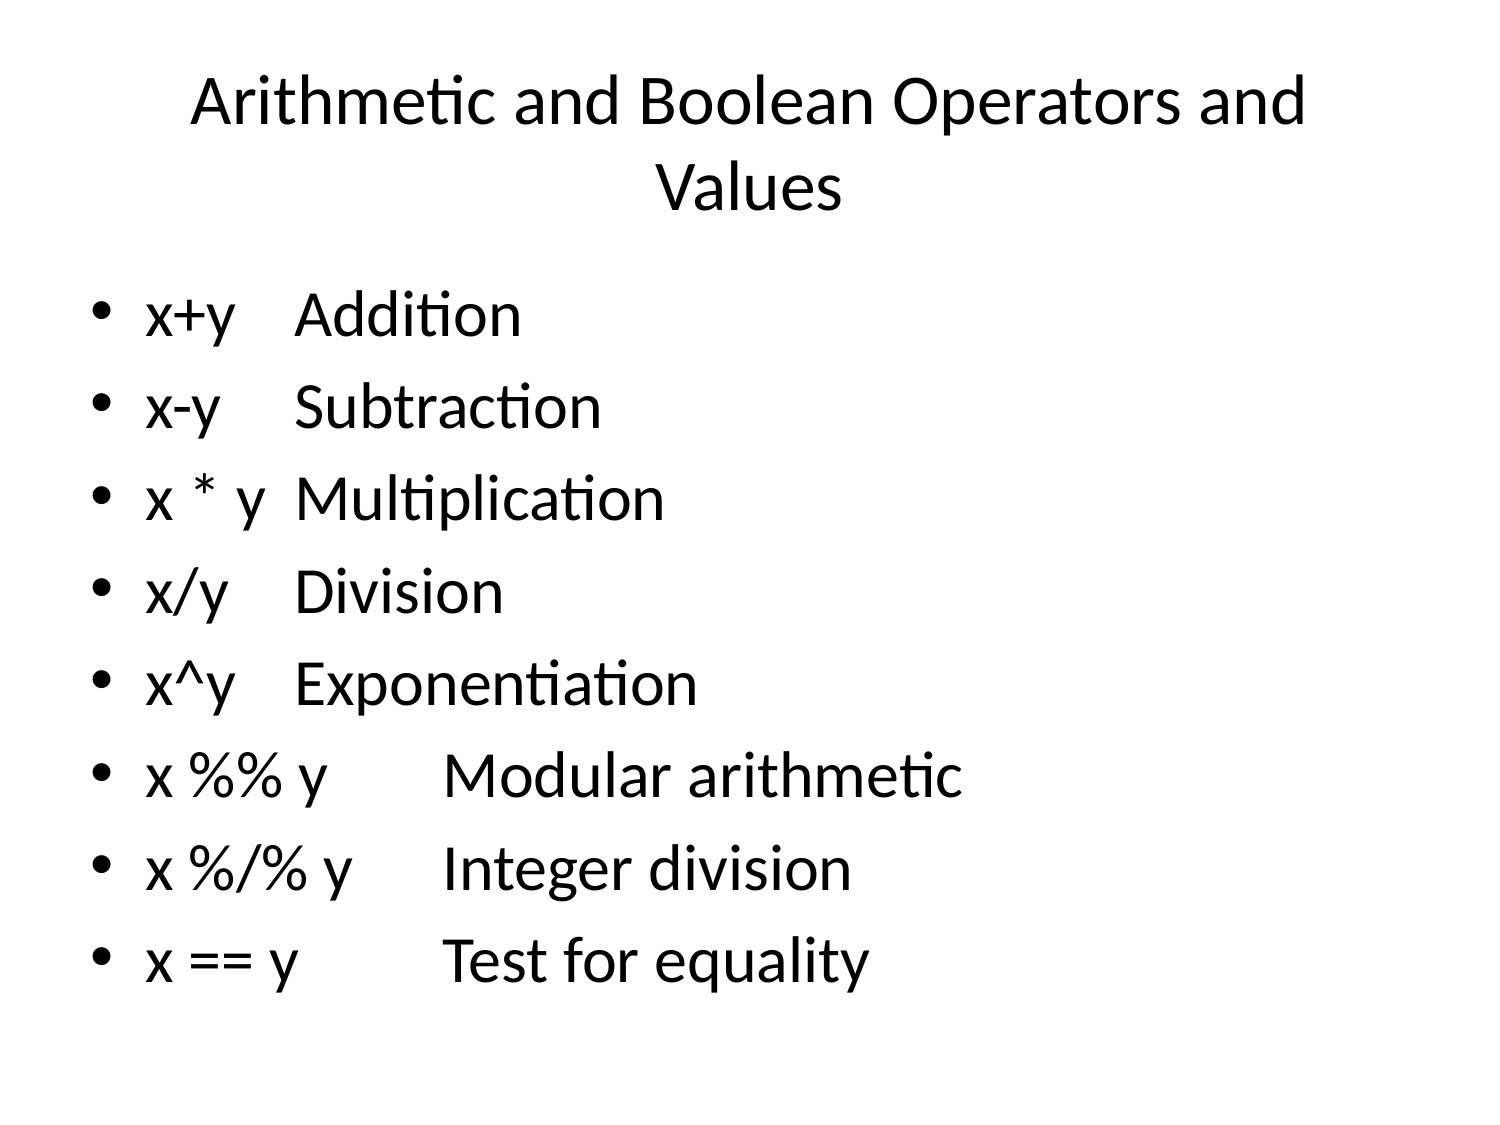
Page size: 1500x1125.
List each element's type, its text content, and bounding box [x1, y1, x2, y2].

list x+y Addition x-y Subtraction x * y Multiplication x/y Division x^y Exponentiation x %% y Modular arithmetic x %/% y Integer division x == y Test for equality [75, 262, 1425, 1005]
title Arithmetic and Boolean Operators and Values [75, 45, 1425, 233]
